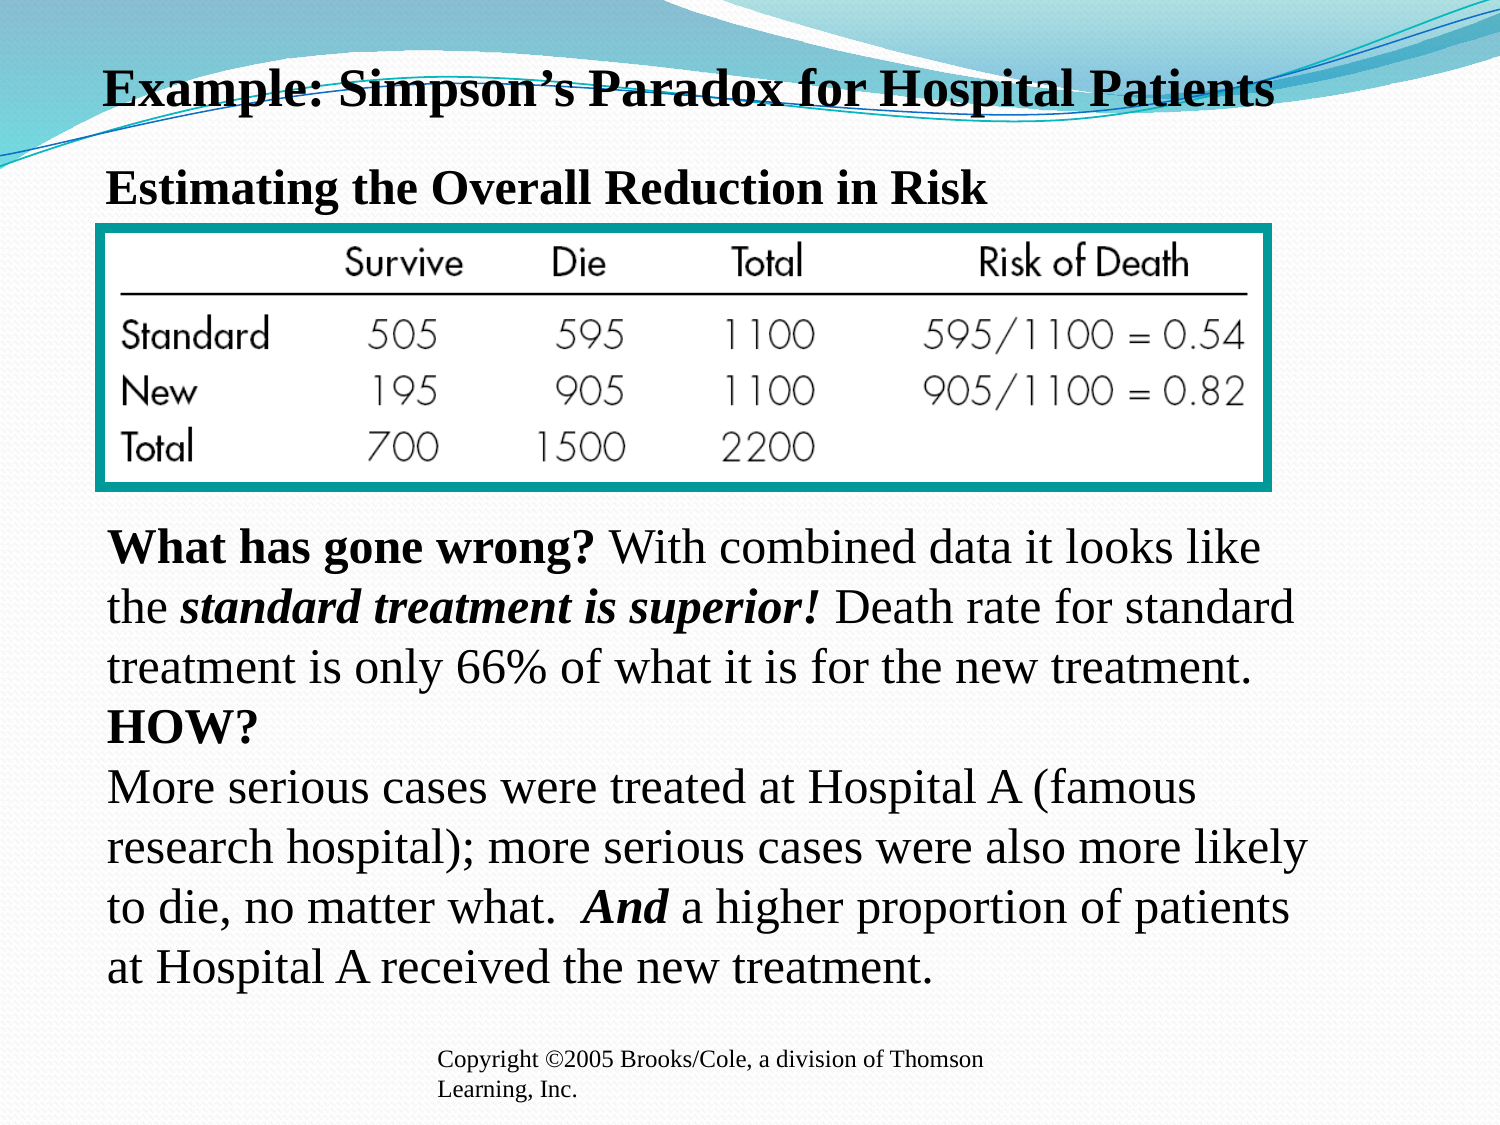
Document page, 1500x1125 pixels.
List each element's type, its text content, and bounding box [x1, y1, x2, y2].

text_box What has gone wrong? With combined data it looks like the standard treatment is superior! Death rate for standard treatment is only 66% of what it is for the new treatment. HOW? More serious cases were treated at Hospital A (famous research hospital); more serious cases were also more likely to die, no matter what. And a higher proportion of patients at Hospital A received the new treatment. [92, 506, 1341, 1001]
text_box Example: Simpson’s Paradox for Hospital Patients [87, 45, 1363, 125]
picture [104, 232, 1263, 483]
footer Copyright ©2005 Brooks/Cole, a division of Thomson Learning, Inc. [437, 1042, 988, 1103]
text_box Estimating the Overall Reduction in Risk [90, 146, 1214, 222]
